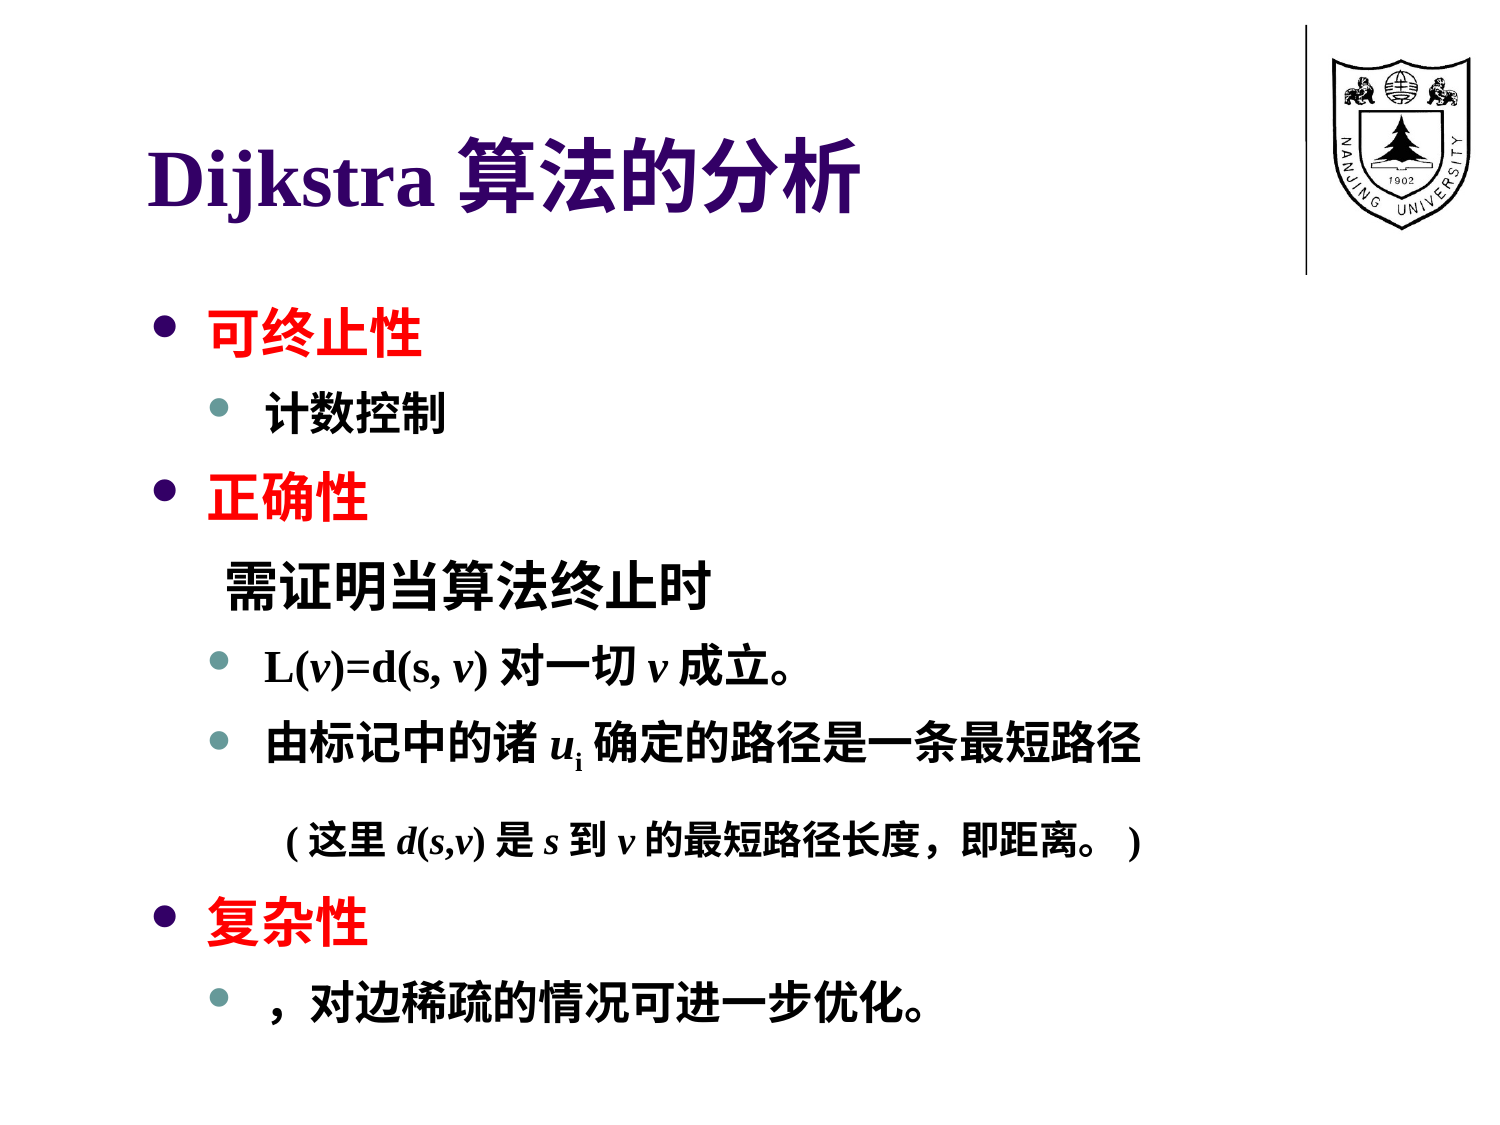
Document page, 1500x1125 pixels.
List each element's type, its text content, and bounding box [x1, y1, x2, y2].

picture [1328, 51, 1481, 235]
title Dijkstra算法的分析 [132, 42, 1408, 231]
